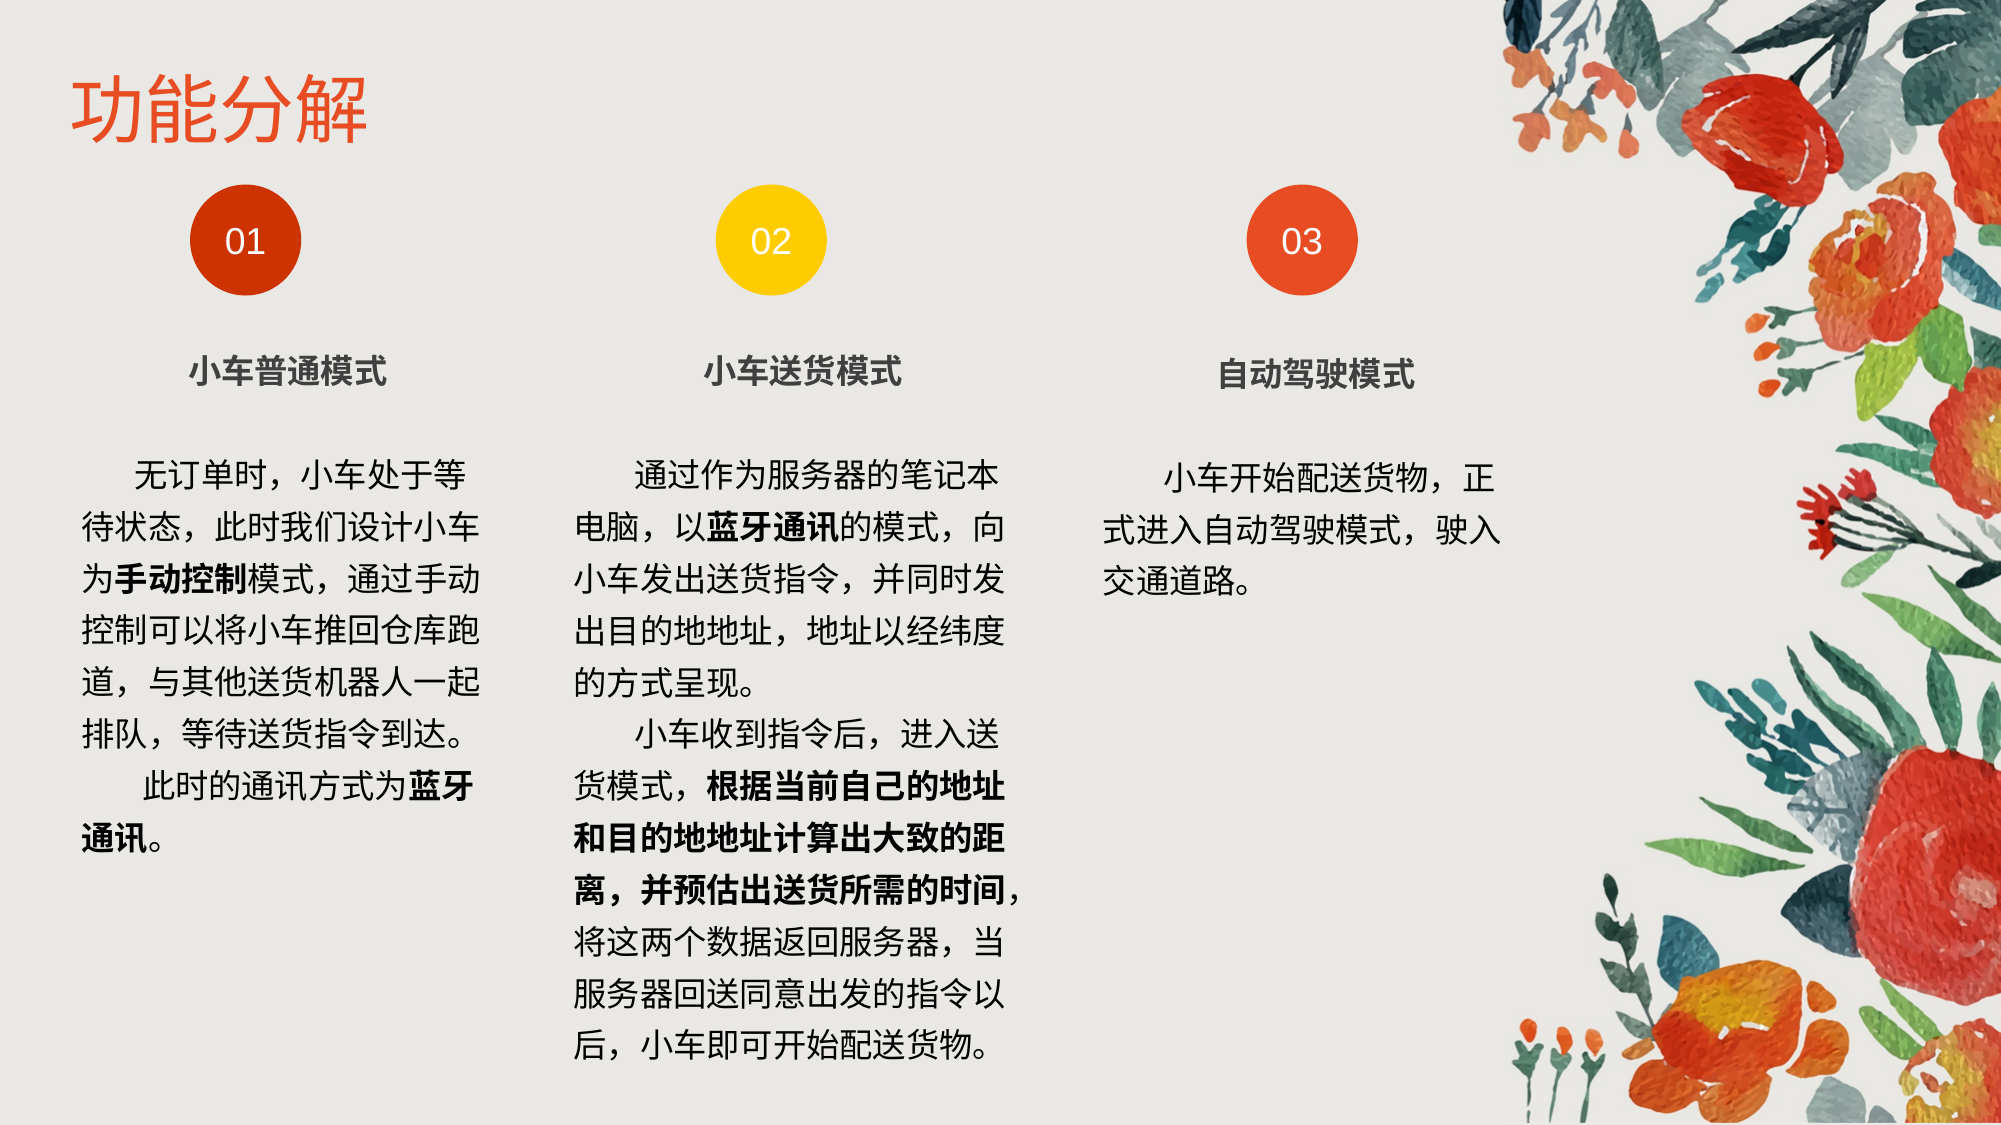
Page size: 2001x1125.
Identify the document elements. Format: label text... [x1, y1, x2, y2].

text_box 01 [190, 184, 302, 296]
text_box 功能分解 [55, 54, 917, 160]
text_box 小车送货模式 通过作为服务器的笔记本电脑，以蓝牙通讯的模式，向小车发出送货指令，并同时发出目的地地址，地址以经纬度的方式呈现。 小车收到指令后，进入送货模式，根据当前自己的地址和目的地地址计算出大致的距离，并预估出送货所需的时间，将这两个数据返回服务器，当服务器回送同意出发的指令以后，小车即可开始配送货物。 [559, 331, 1048, 1071]
text_box 02 [715, 184, 827, 296]
picture [1495, 0, 2001, 1125]
text_box 03 [1246, 184, 1358, 296]
text_box 小车普通模式 无订单时，小车处于等待状态，此时我们设计小车为手动控制模式，通过手动控制可以将小车推回仓库跑道，与其他送货机器人一起排队，等待送货指令到达。 此时的通讯方式为蓝牙通讯。 [66, 331, 509, 591]
text_box 自动驾驶模式 小车开始配送货物，正式进入自动驾驶模式，驶入交通道路。 [1088, 334, 1490, 594]
